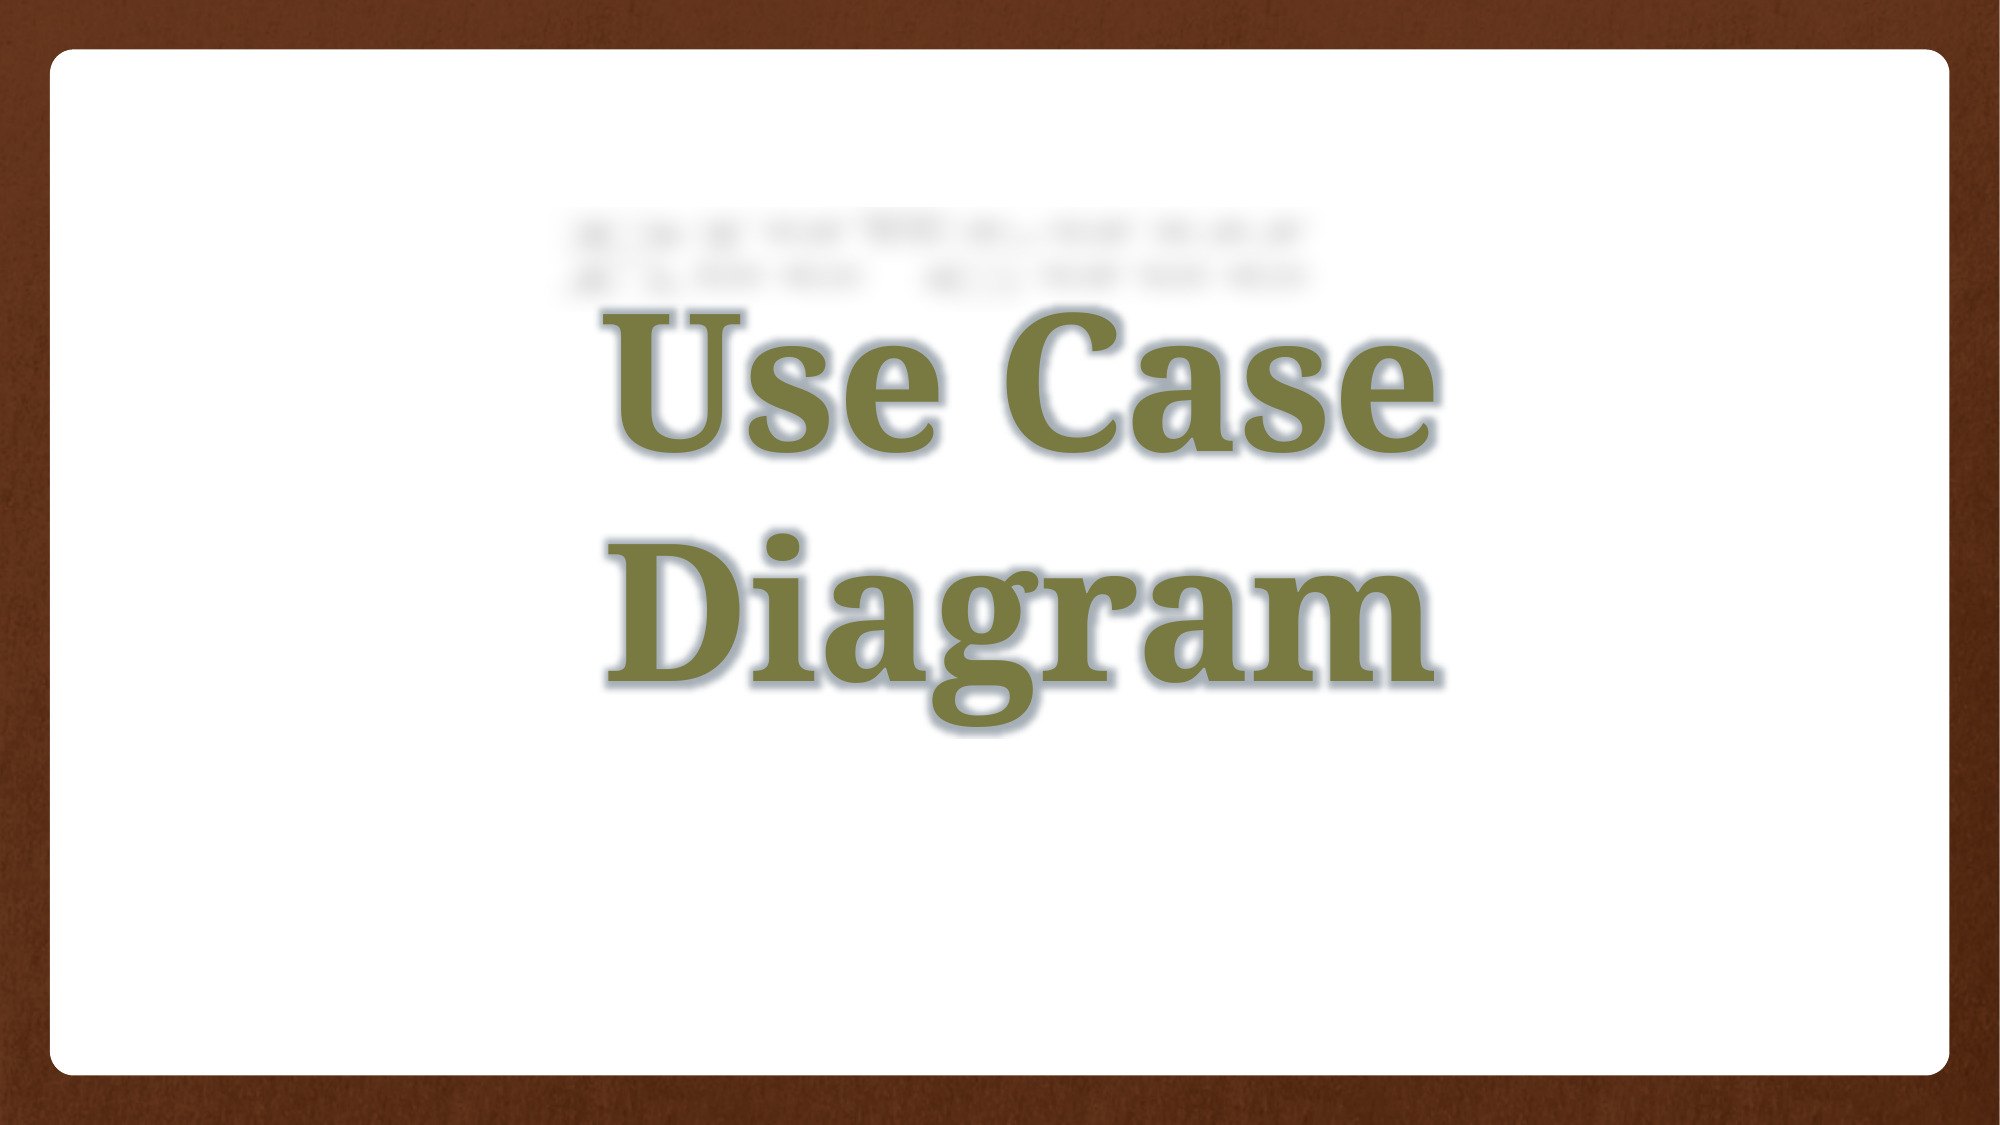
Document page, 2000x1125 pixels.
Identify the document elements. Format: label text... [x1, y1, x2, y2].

text_box Use Case Diagram [193, 252, 1850, 728]
